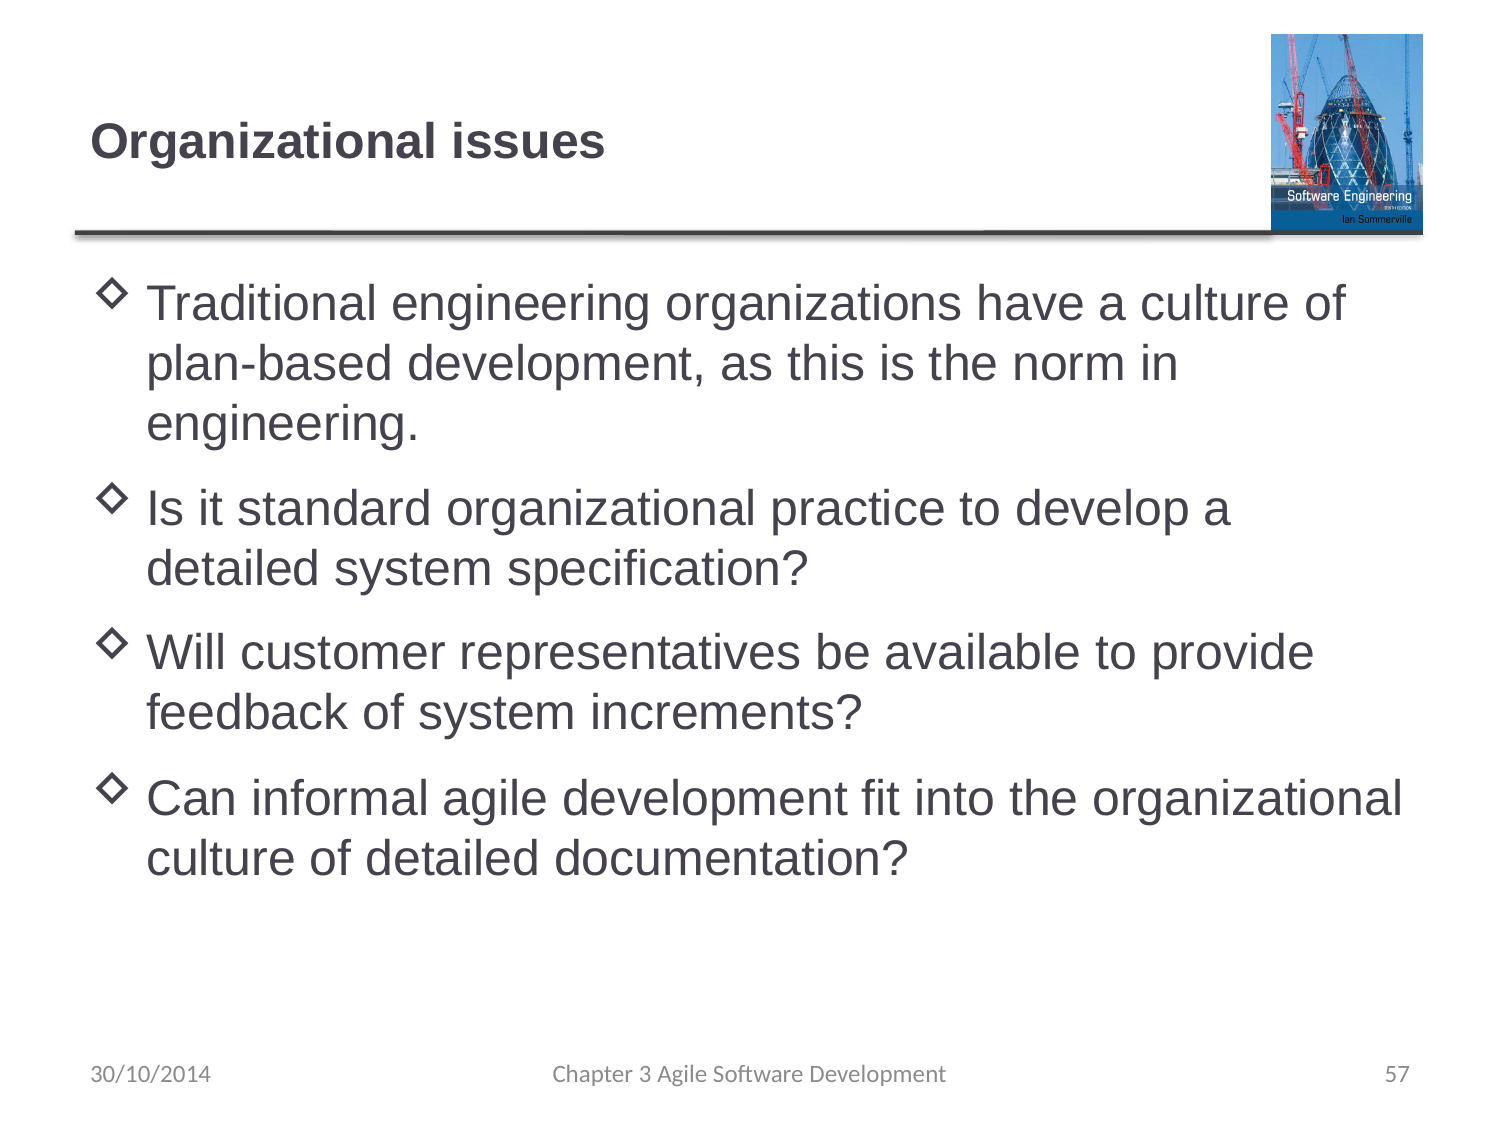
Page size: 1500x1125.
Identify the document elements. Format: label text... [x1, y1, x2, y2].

picture [1271, 34, 1423, 230]
title Organizational issues [74, 44, 1272, 233]
slide_number 57 [1074, 1042, 1425, 1103]
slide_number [75, 1042, 425, 1103]
footer Chapter 3 Agile Software Development [512, 1042, 988, 1103]
list Traditional engineering organizations have a culture of plan-based development, as this is the norm in engineering. Is it standard organizational practice to develop a detailed system specification? Will customer representatives be available to provide feedback of system increments? Can informal agile development fit into the organizational culture of detailed documentation? [75, 262, 1425, 1005]
